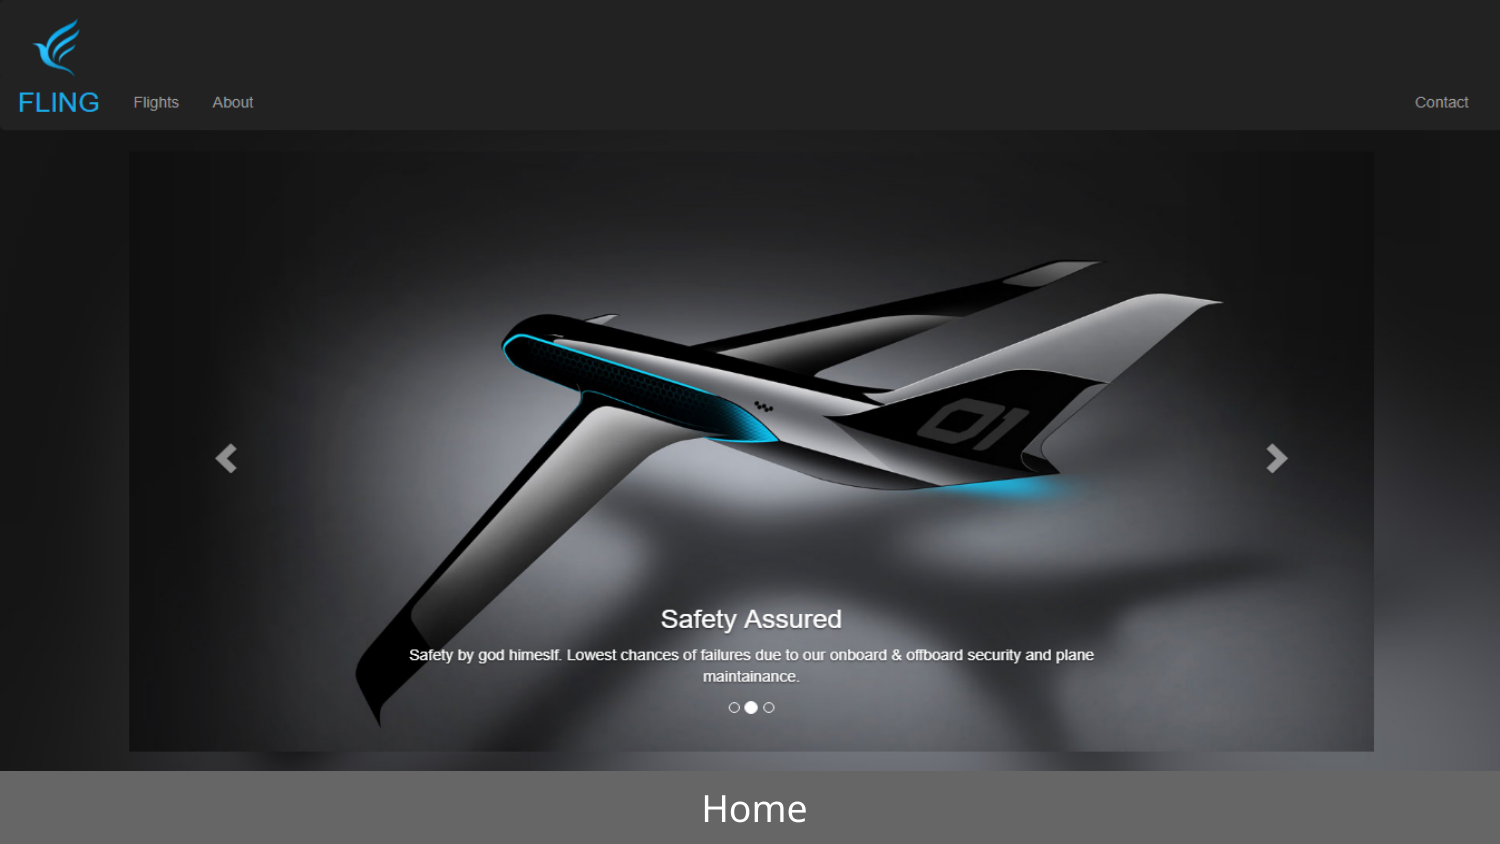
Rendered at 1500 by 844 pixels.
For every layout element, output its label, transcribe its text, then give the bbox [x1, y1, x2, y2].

picture [0, 0, 1500, 771]
list Home [9, 778, 1500, 844]
